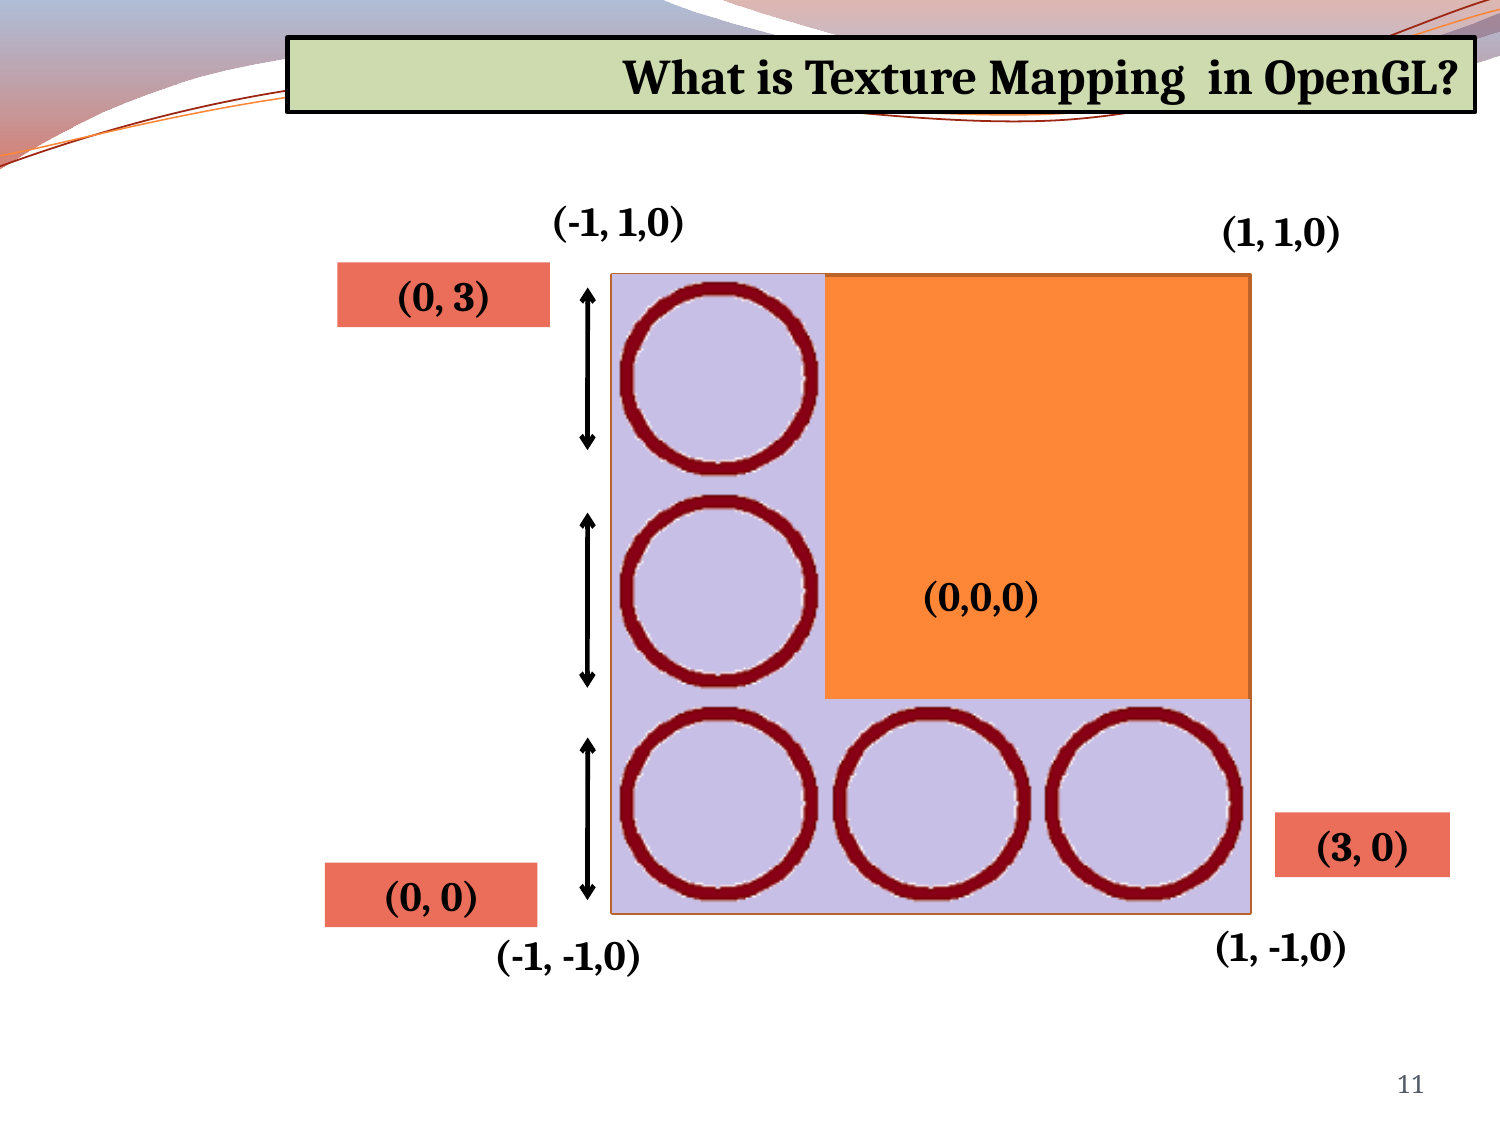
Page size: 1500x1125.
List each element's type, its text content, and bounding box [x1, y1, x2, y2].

picture [612, 709, 819, 913]
text_box (0, 0) [324, 862, 538, 928]
text_box (1, 1,0) [1174, 196, 1388, 262]
picture [612, 274, 826, 488]
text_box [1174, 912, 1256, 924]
text_box (0, 3) [337, 262, 550, 328]
text_box (-1, 1,0) [512, 187, 725, 253]
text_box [826, 277, 1028, 699]
slide_number 11 [1299, 1042, 1425, 1103]
picture [612, 495, 1251, 913]
text_box (1, -1,0) [1174, 912, 1388, 978]
text_box (0,0,0) [874, 562, 1088, 628]
text_box (-1, -1,0) [462, 921, 675, 987]
text_box What is Texture Mapping in OpenGL? [287, 37, 1475, 113]
text_box (3, 0) [1275, 812, 1450, 878]
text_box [614, 701, 824, 709]
text_box [610, 273, 1252, 701]
